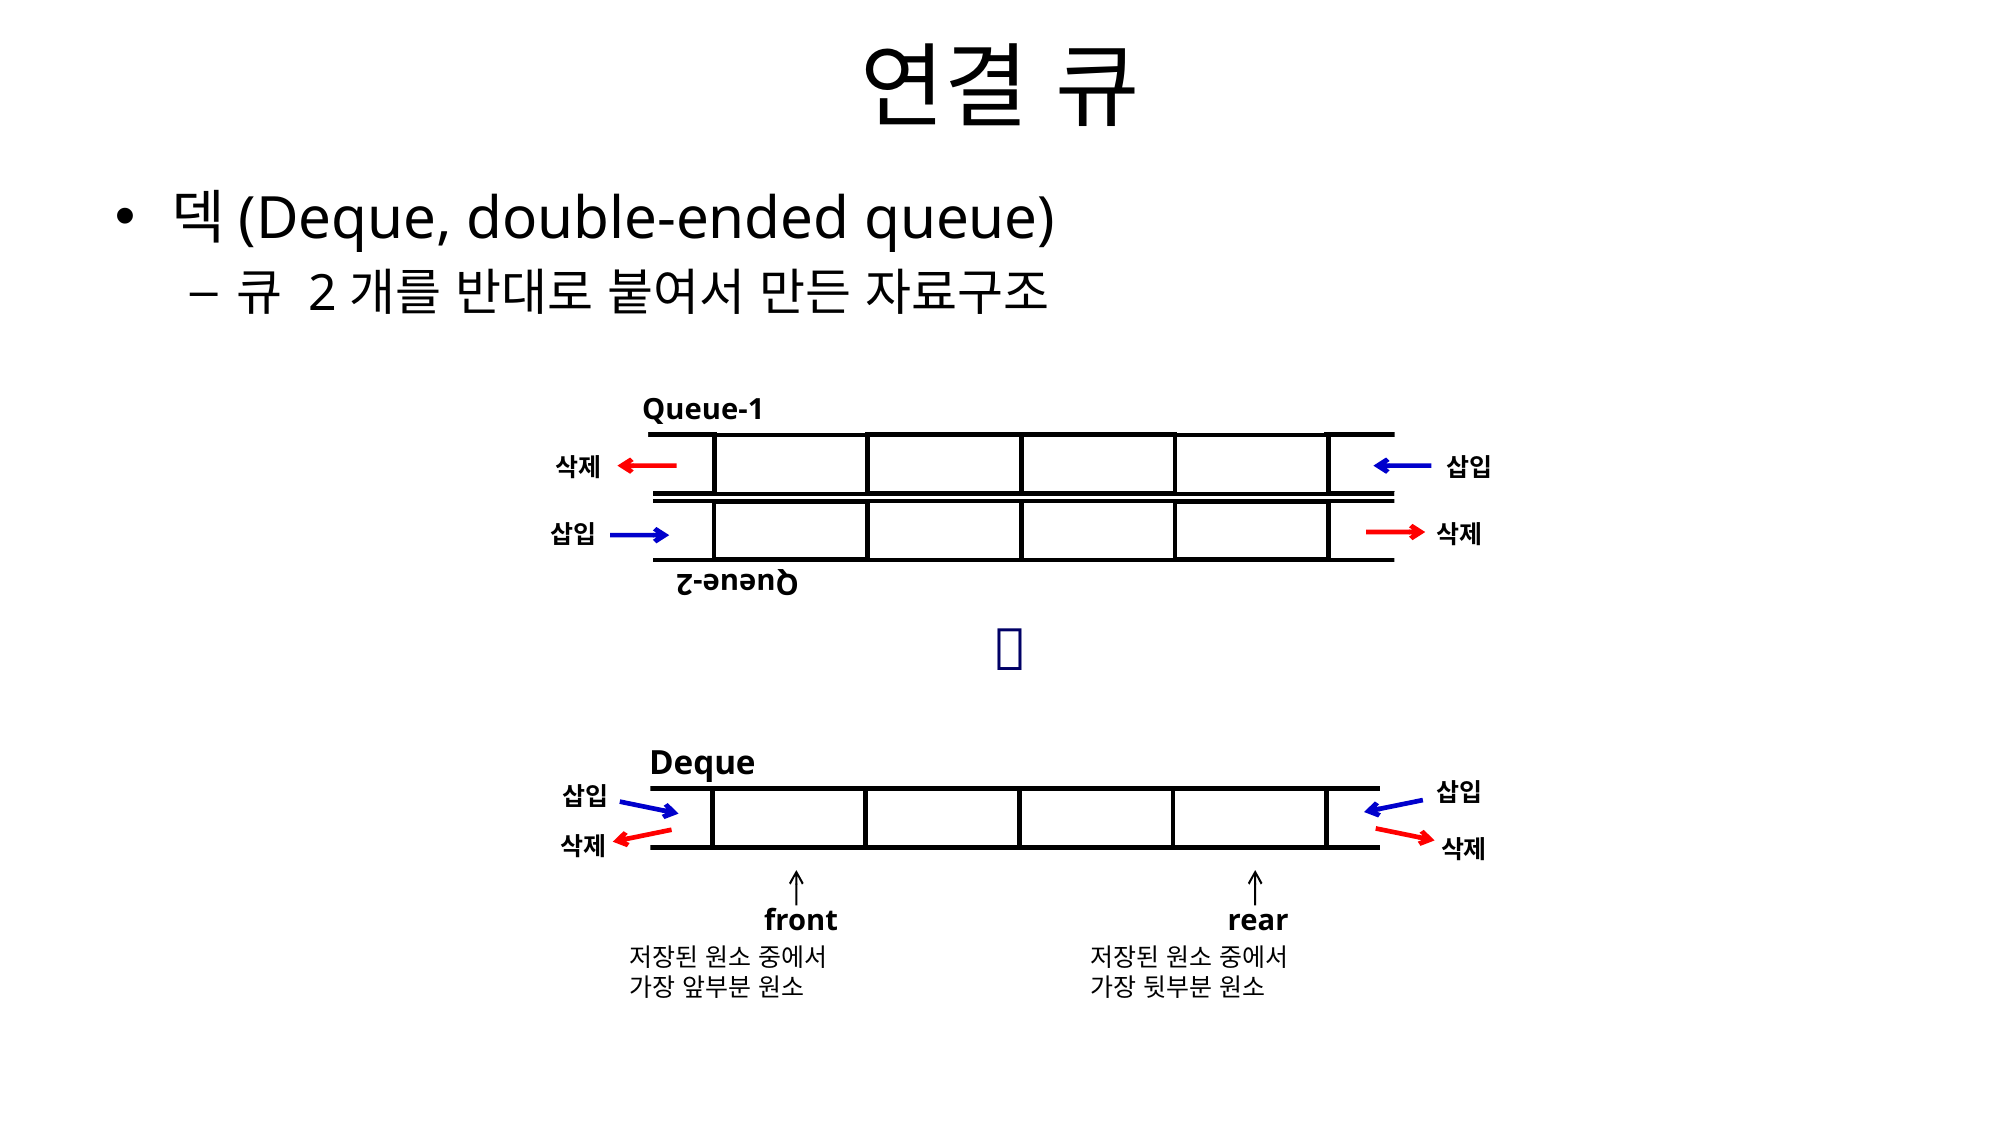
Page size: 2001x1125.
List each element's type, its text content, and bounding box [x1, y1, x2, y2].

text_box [531, 382, 1518, 1010]
title 연결 큐 [99, 19, 1900, 147]
list 덱(Deque, double-ended queue) 큐 2개를 반대로 붙여서 만든 자료구조 [99, 172, 1900, 1024]
